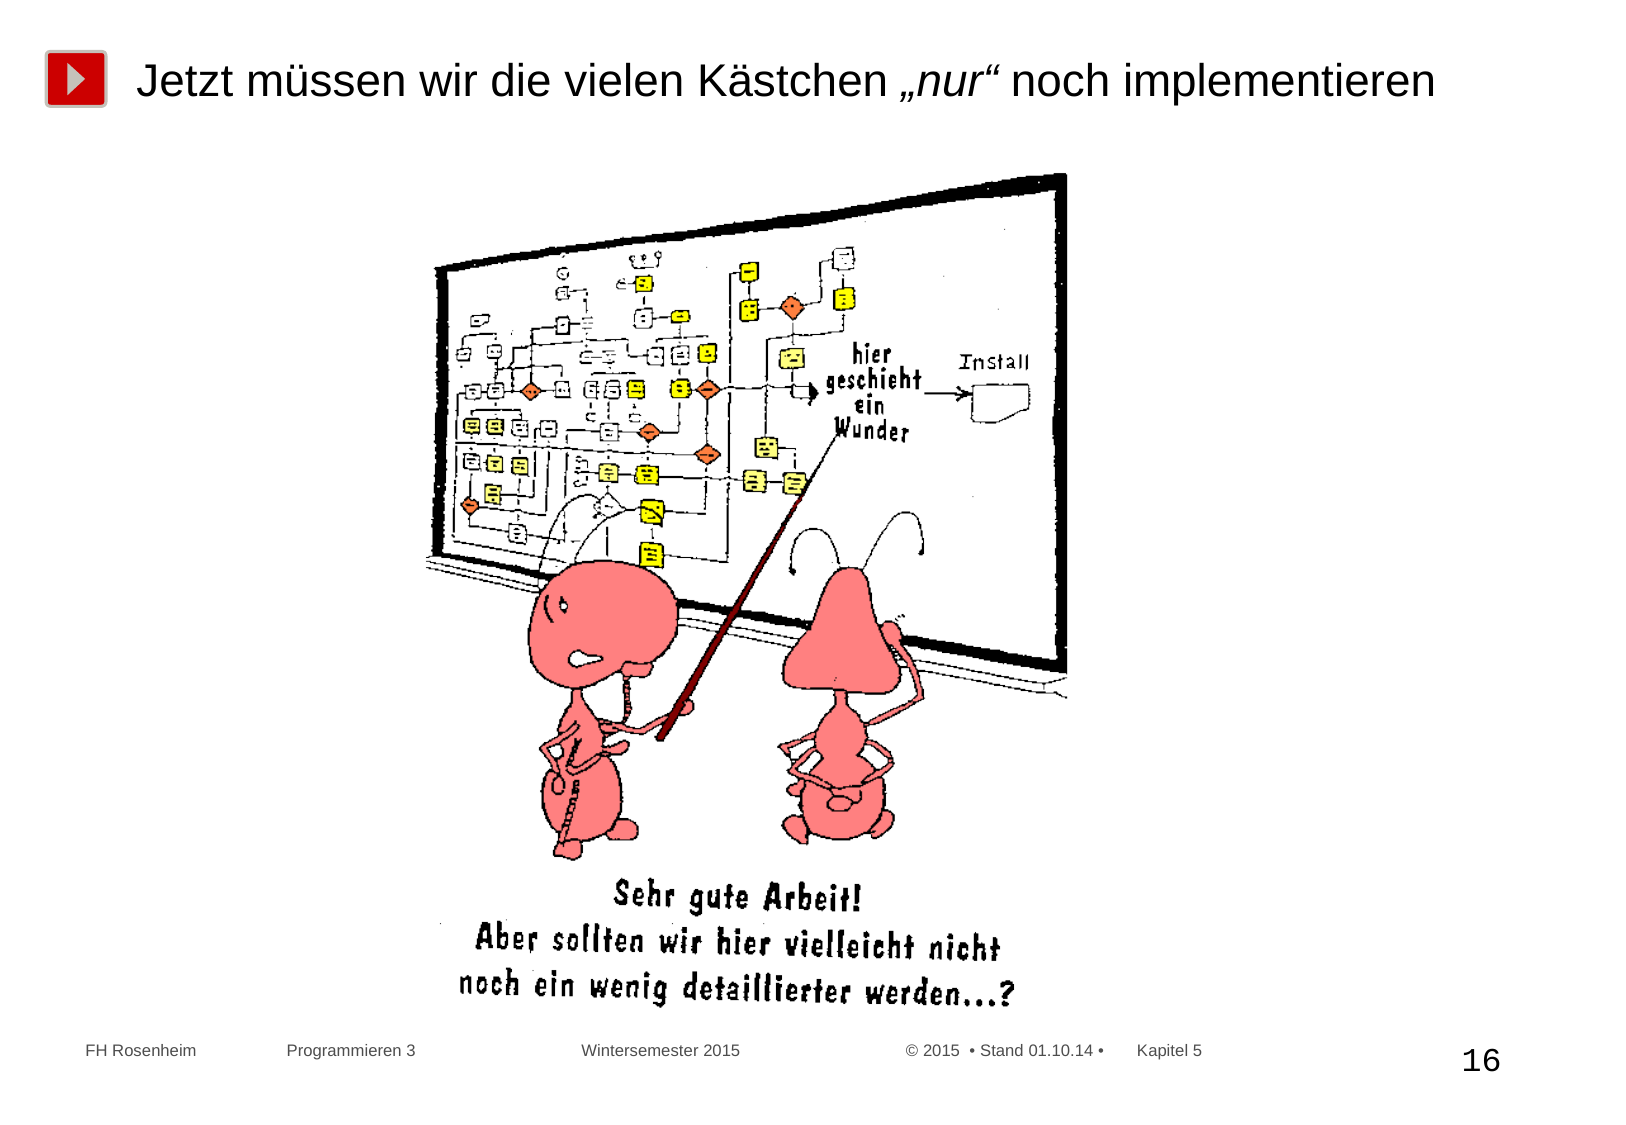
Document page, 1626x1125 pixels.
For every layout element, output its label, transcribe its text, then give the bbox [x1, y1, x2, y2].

title Jetzt müssen wir die vielen Kästchen „nur“ noch implementieren [120, 42, 1531, 115]
picture [388, 168, 1084, 1023]
footer FH Rosenheim Programmieren 3 Wintersemester 2015 © 2015 • Stand 01.10.14 • Kapitel 5 [46, 1032, 1587, 1068]
